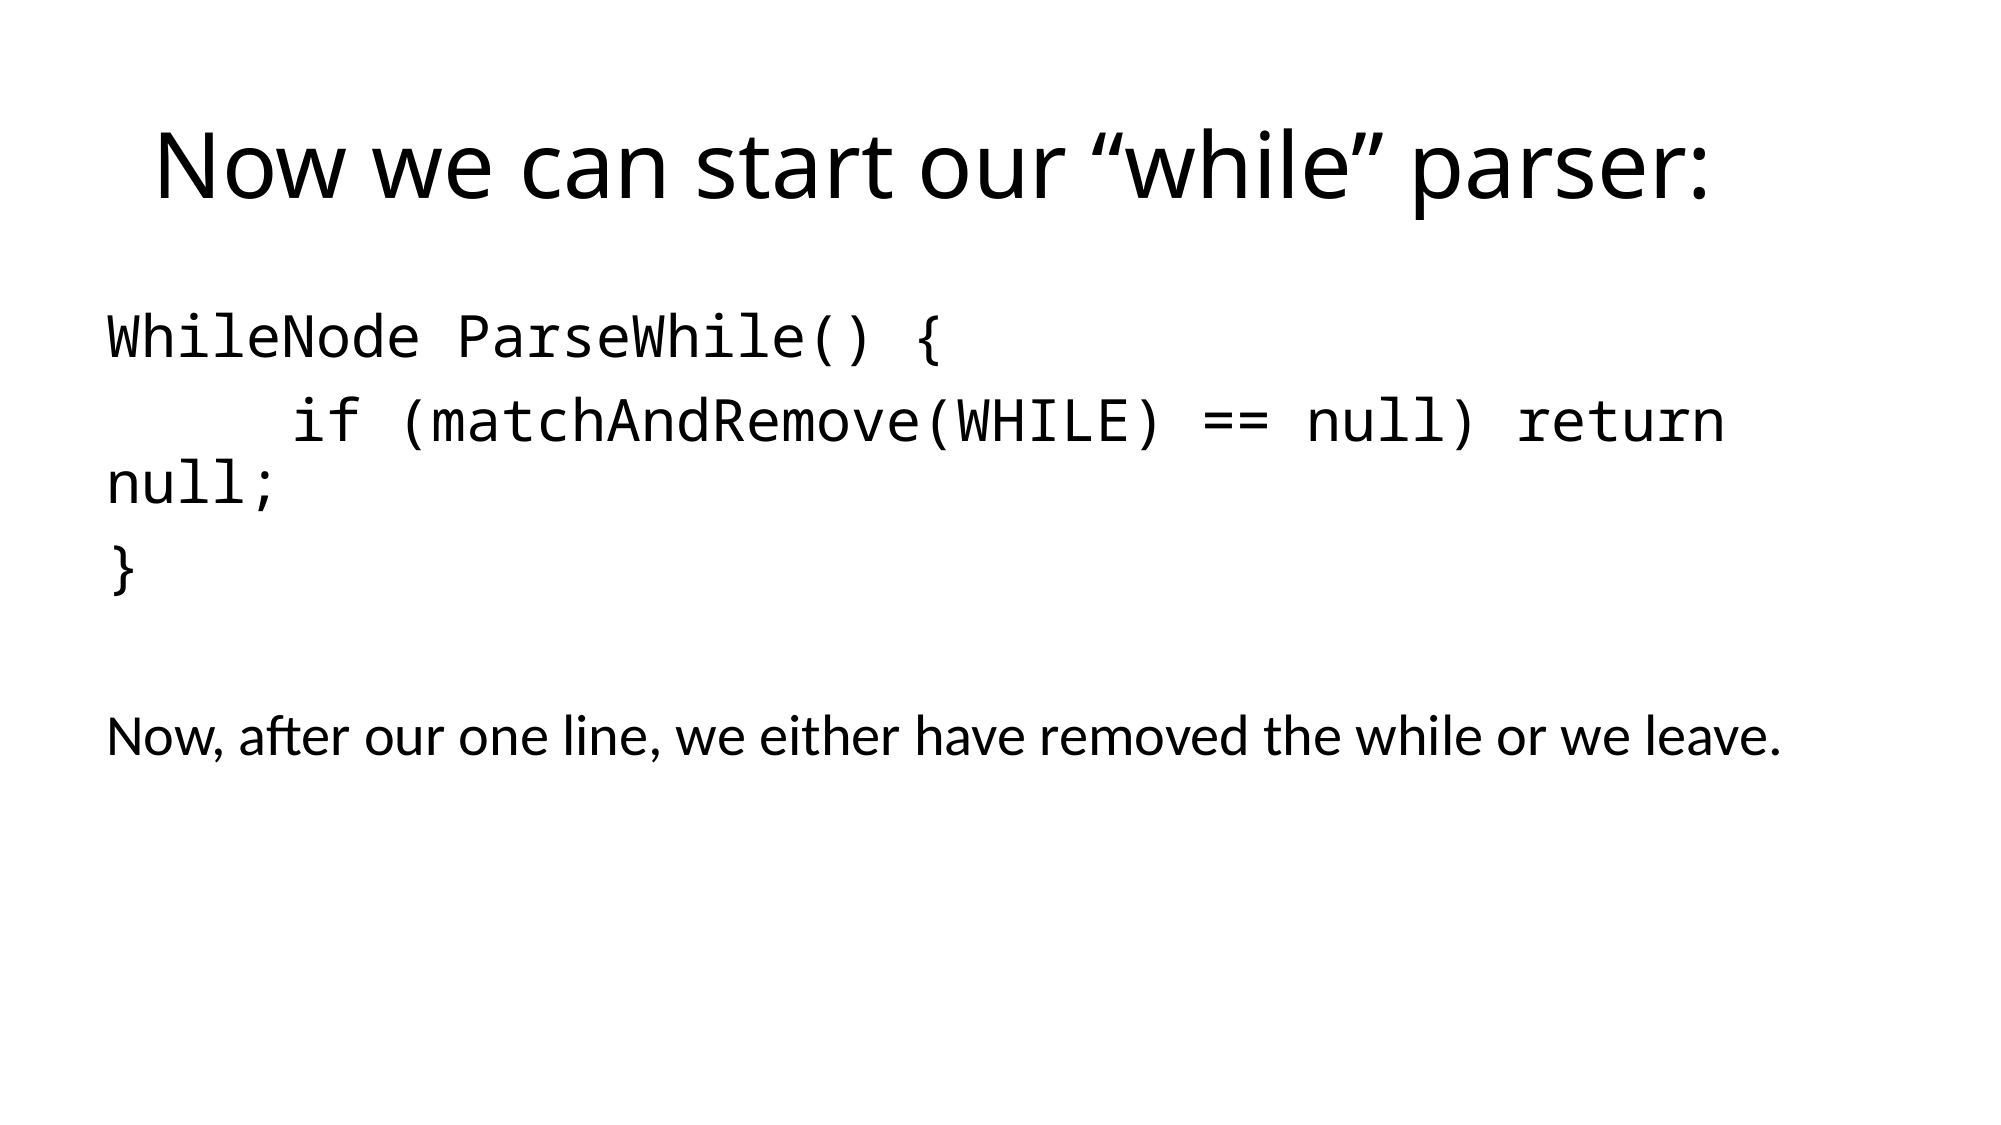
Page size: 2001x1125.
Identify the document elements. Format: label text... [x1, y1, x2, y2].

title Now we can start our “while” parser: [137, 59, 1863, 278]
list WhileNode ParseWhile() { if (matchAndRemove(WHILE) == null) return null; } Now, after our one line, we either have removed the while or we leave. [91, 299, 1863, 1014]
